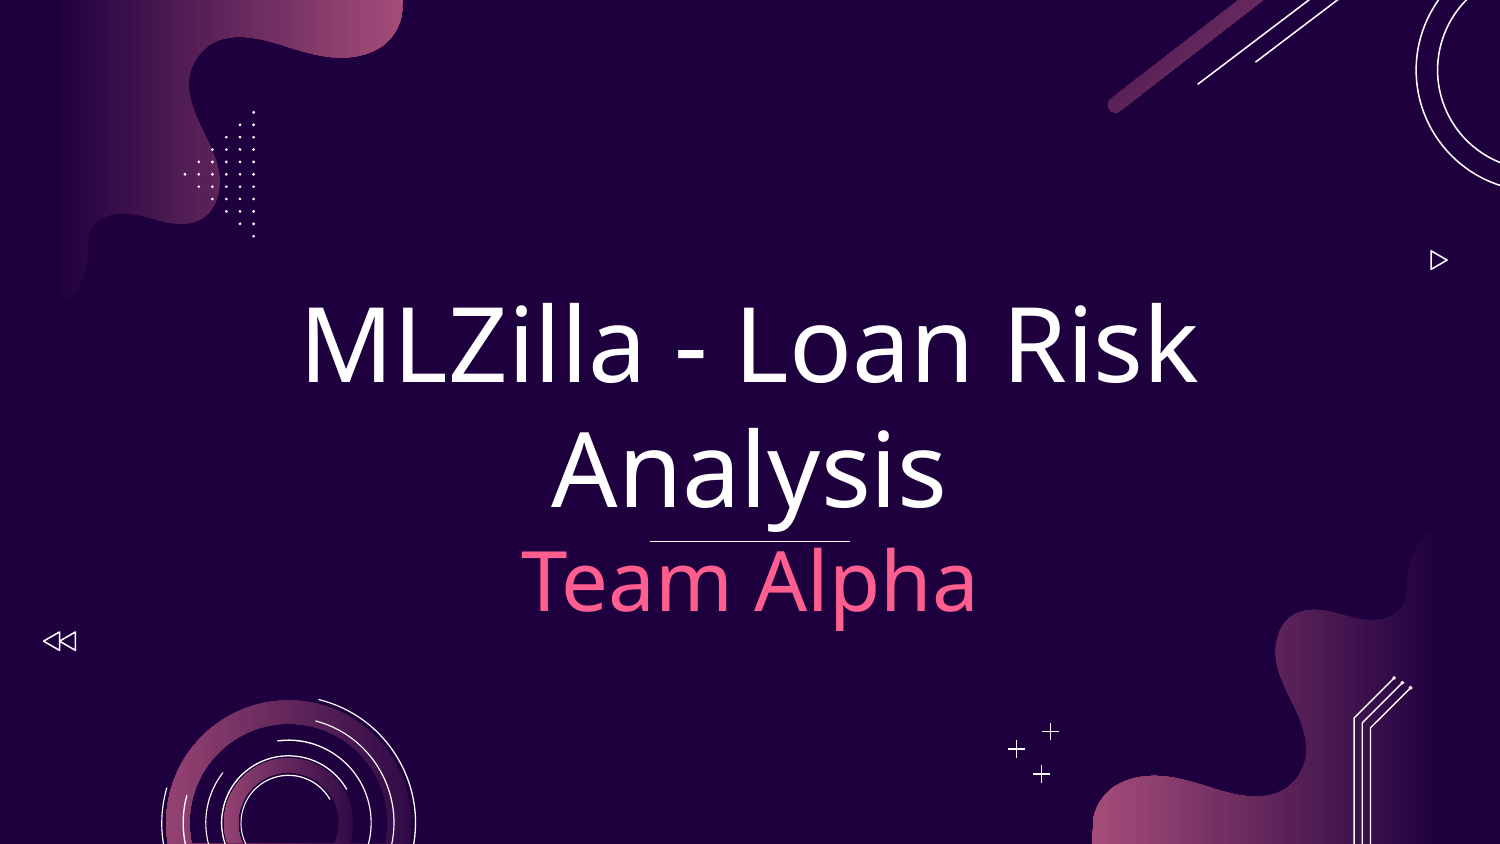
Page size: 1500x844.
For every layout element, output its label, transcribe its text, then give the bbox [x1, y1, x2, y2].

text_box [183, 110, 256, 238]
title MLZilla - Loan Risk Analysis Team Alpha [99, 263, 1400, 517]
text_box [1007, 722, 1060, 784]
